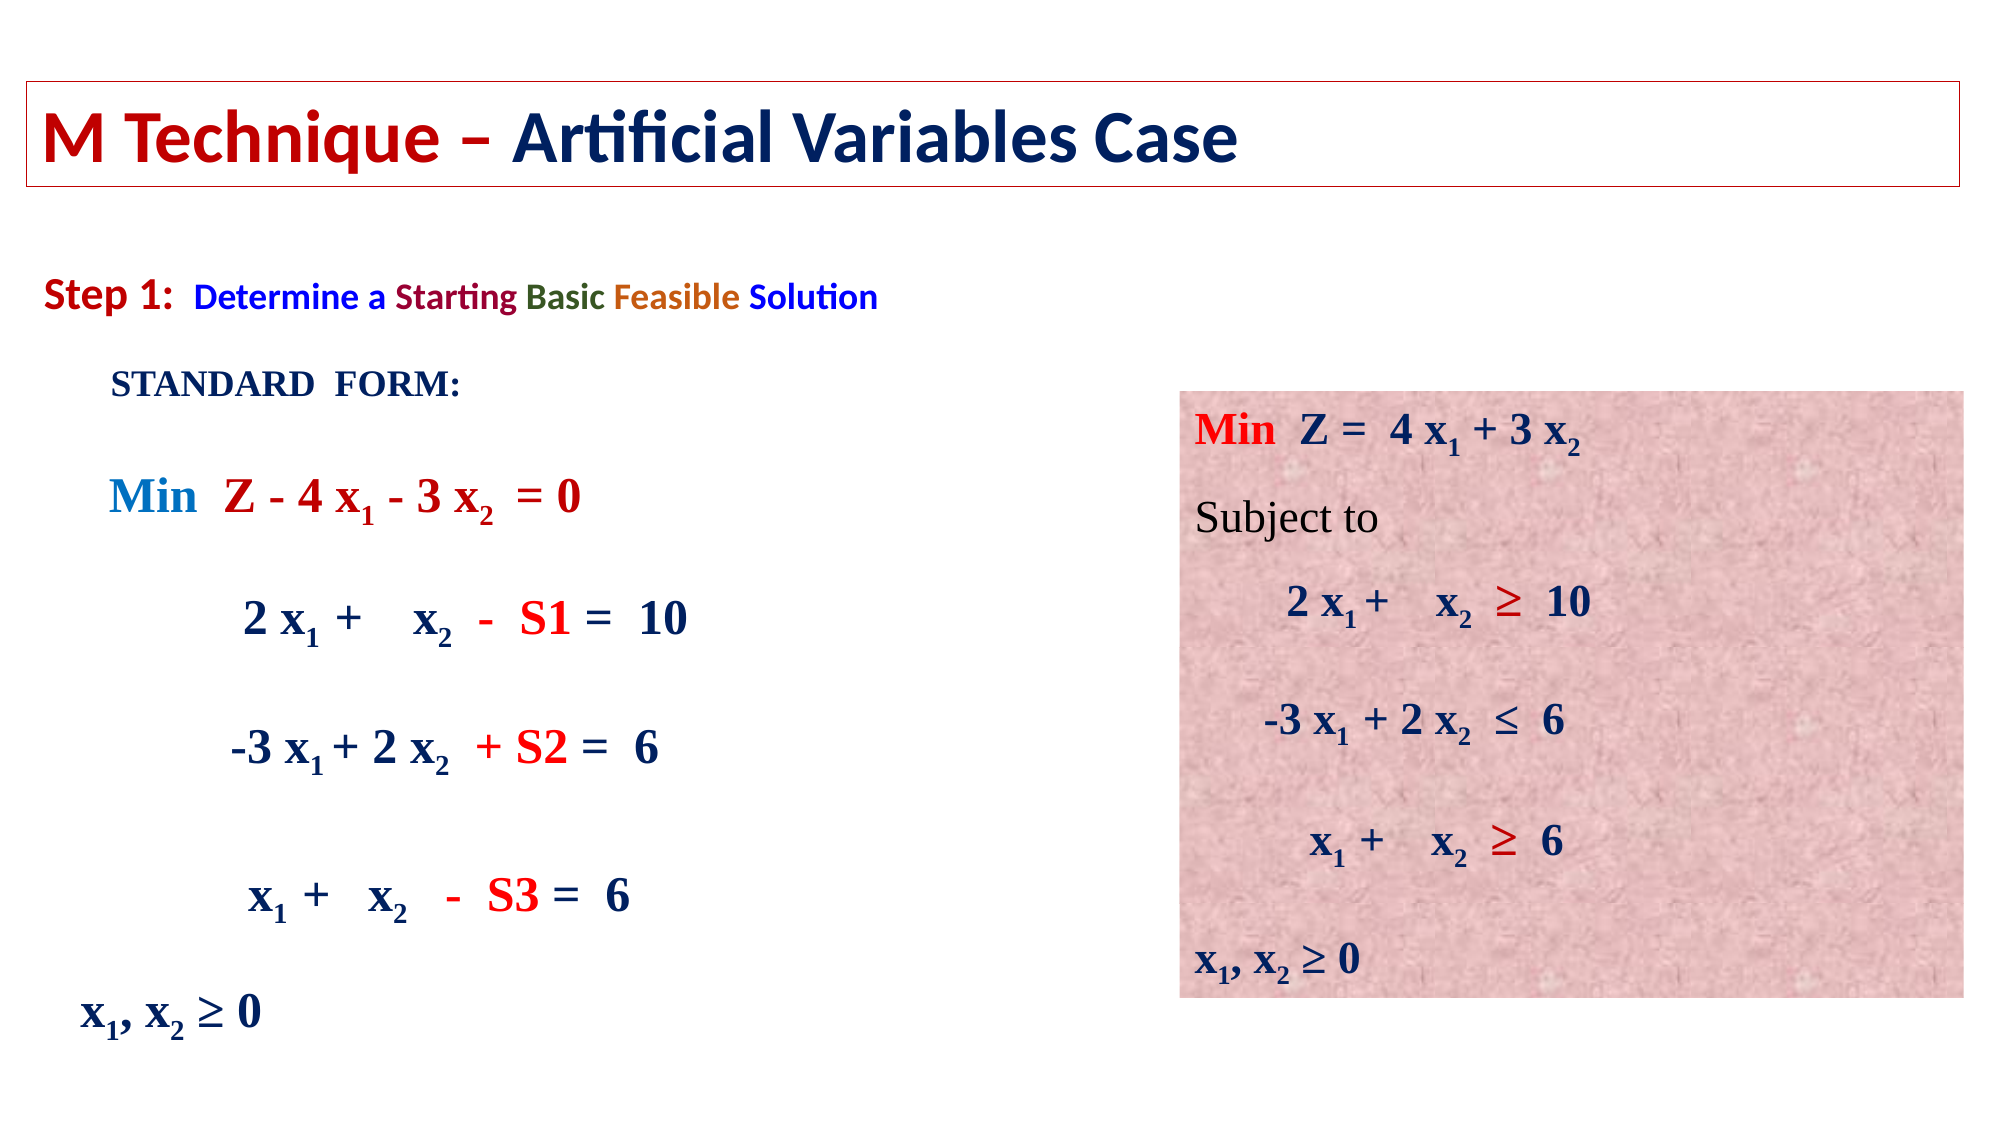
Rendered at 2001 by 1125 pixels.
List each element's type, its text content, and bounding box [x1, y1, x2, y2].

text_box Step 1: Determine a Starting Basic Feasible Solution [29, 256, 950, 327]
text_box Min Z - 4 x1 - 3 x2 = 0 2 x1 + x2 - S1 = 10 -3 x1 + 2 x2 + S2 = 6 x1 + x2 - S3 = 6 x1, x2 ≥ 0 [65, 420, 1069, 1054]
text_box M Technique – Artificial Variables Case [26, 81, 1960, 187]
text_box STANDARD FORM: [86, 356, 525, 414]
text_box Min Z = 4 x1 + 3 x2 Subject to 2 x1 + x2 ≥ 10 -3 x1 + 2 x2 ≤ 6 x1 + x2 ≥ 6 x1, x2 ≥ 0 [1179, 391, 1964, 998]
